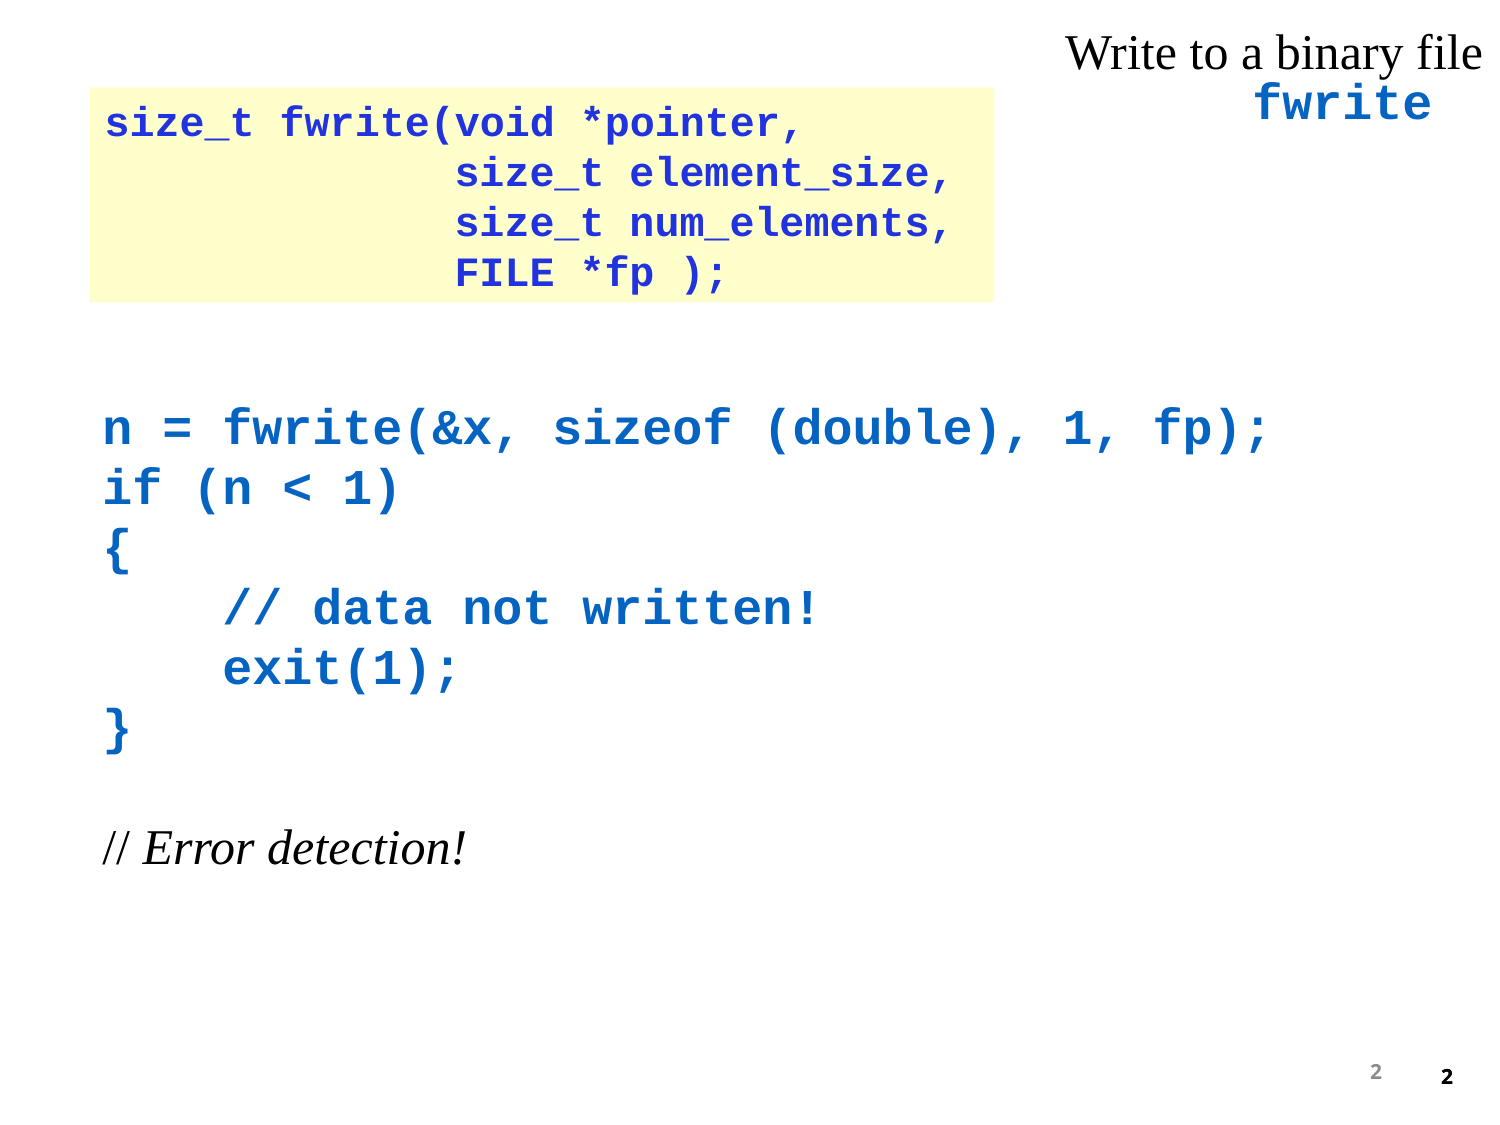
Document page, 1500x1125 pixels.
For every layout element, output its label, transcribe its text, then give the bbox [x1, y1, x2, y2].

slide_number 2 [1059, 1042, 1397, 1103]
text_box size_t fwrite(void *pointer, size_t element_size, size_t num_elements, FILE *fp ); [89, 87, 995, 303]
text_box Write to a binary file [1050, 12, 1499, 88]
text_box 2 [1155, 1024, 1468, 1100]
text_box fwrite [1237, 88, 1463, 138]
text_box n = fwrite(&x, sizeof (double), 1, fp); if (n < 1) { // data not written! exit(1); } // Error detection! [87, 387, 1338, 883]
